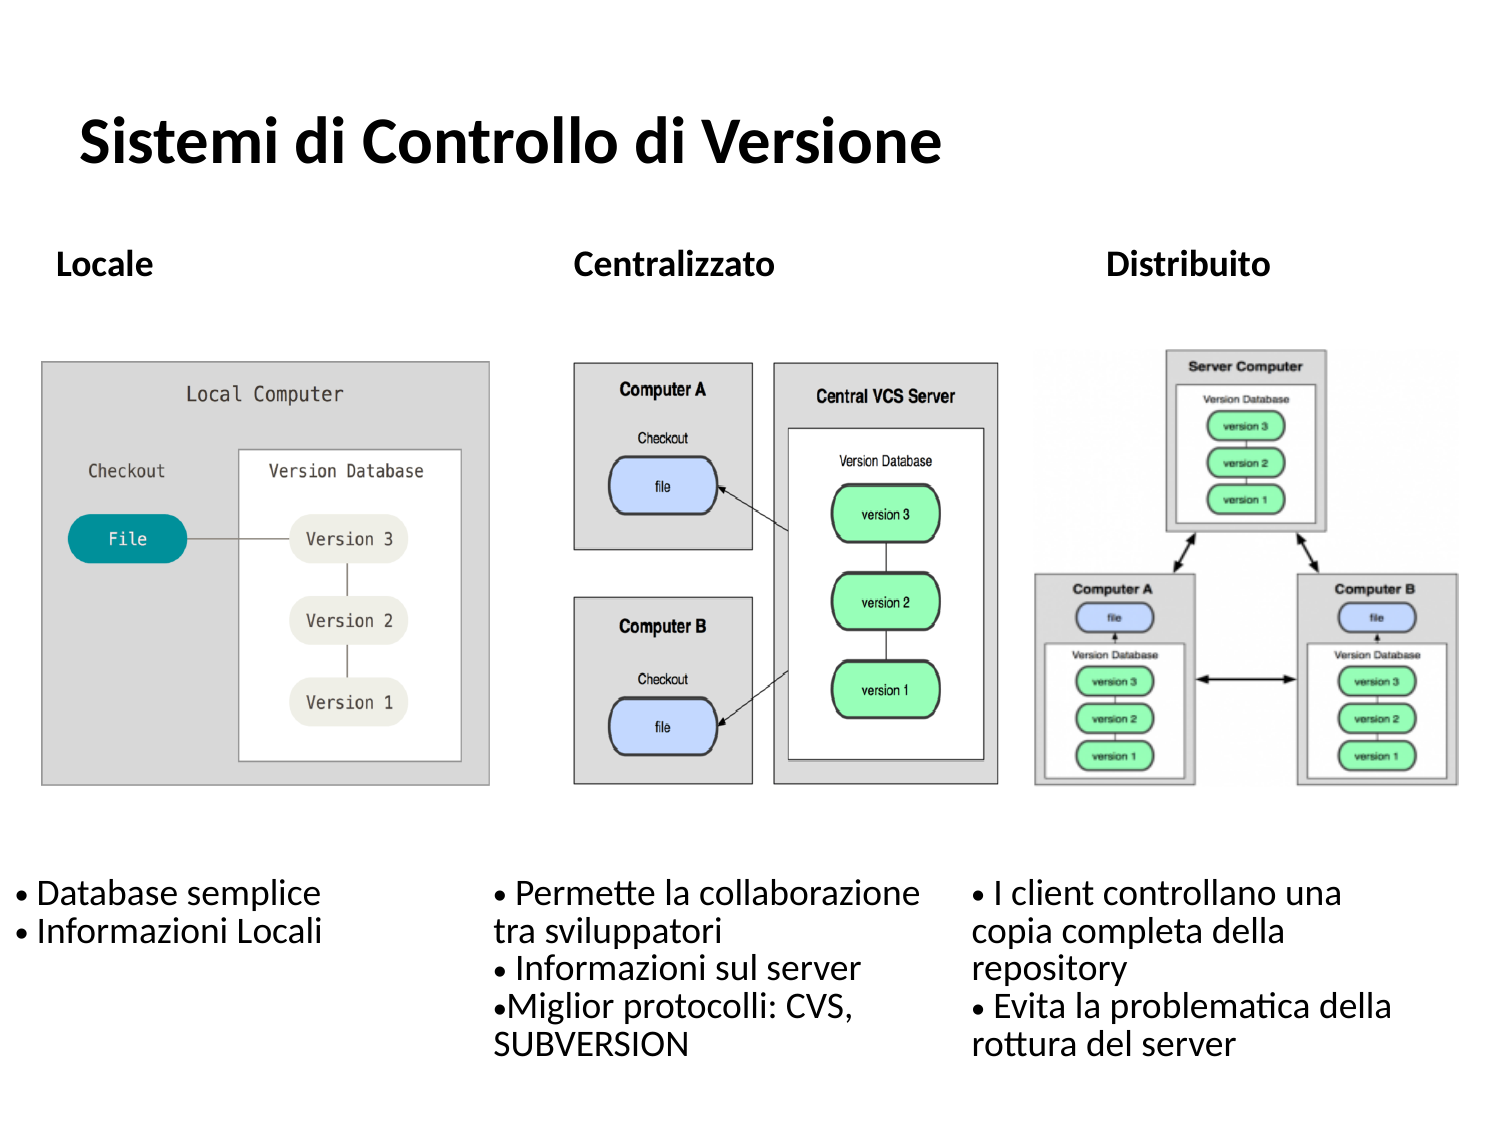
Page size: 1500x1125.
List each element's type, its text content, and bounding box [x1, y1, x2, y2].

picture [572, 361, 999, 788]
text_box Locale Centralizzato Distribuito [41, 231, 1500, 292]
table_header Permette la collaborazione tra sviluppatori Informazioni sul server Miglior protocolli: CVS, SUBVERSION [478, 870, 957, 1110]
text_box Sistemi di Controllo di Versione [64, 89, 1459, 185]
table_header I client controllano una copia completa della repository Evita la problematica della rottura del server [957, 870, 1435, 1110]
picture [1033, 349, 1459, 788]
picture [41, 361, 491, 788]
table_header Database semplice Informazioni Locali [0, 870, 478, 1110]
